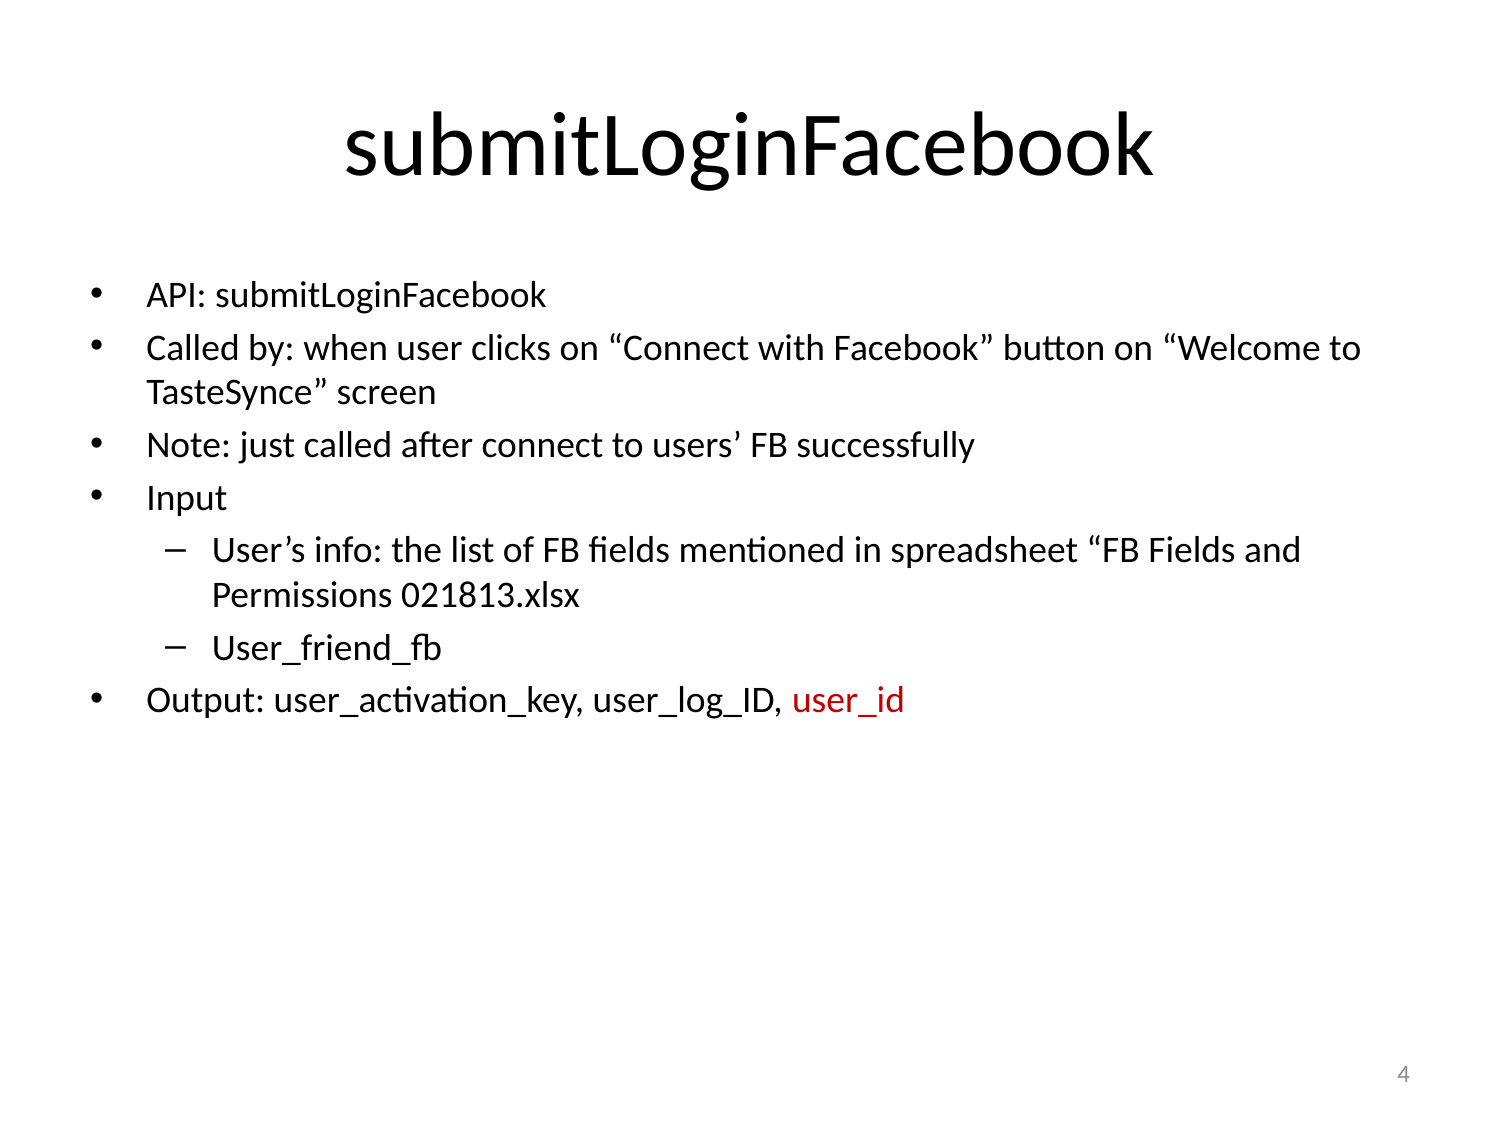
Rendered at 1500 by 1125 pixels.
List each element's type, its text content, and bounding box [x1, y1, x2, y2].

slide_number 4 [1074, 1042, 1425, 1103]
list API: submitLoginFacebook Called by: when user clicks on “Connect with Facebook” button on “Welcome to TasteSynce” screen Note: just called after connect to users’ FB successfully Input User’s info: the list of FB fields mentioned in spreadsheet “FB Fields and Permissions 021813.xlsx User_friend_fb Output: user_activation_key, user_log_ID, user_id [75, 262, 1425, 1005]
title submitLoginFacebook [75, 45, 1425, 233]
